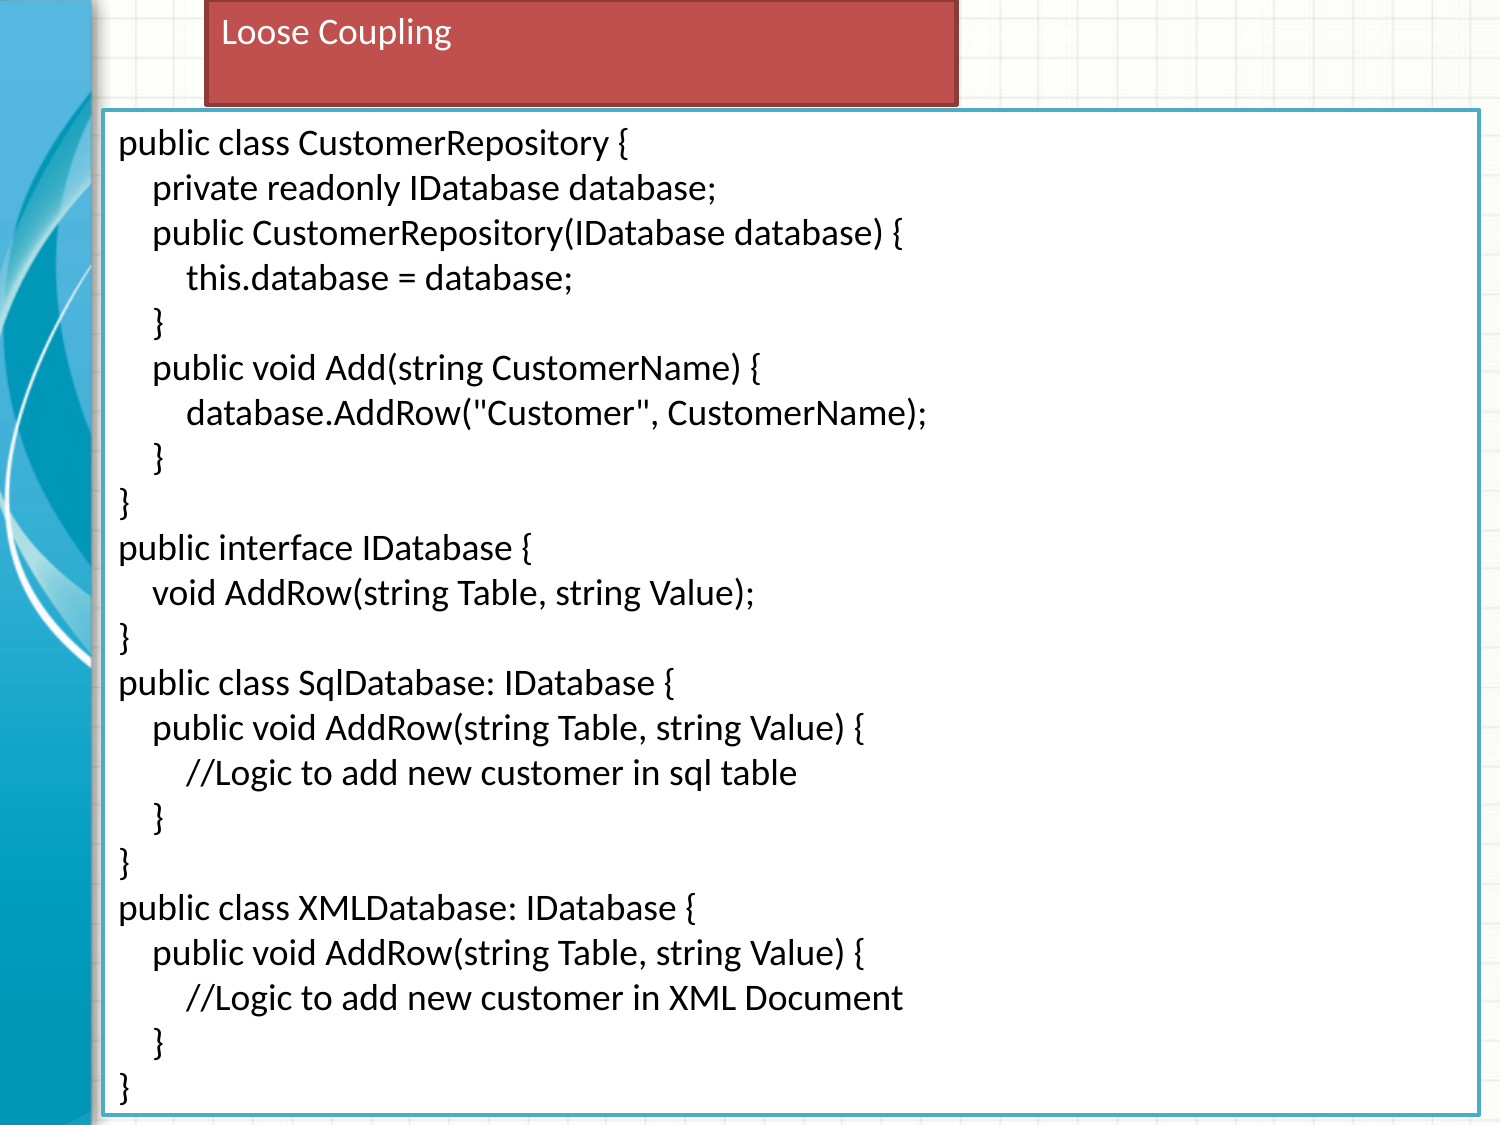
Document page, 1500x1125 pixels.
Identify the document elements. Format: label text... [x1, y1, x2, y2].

picture [0, 0, 1500, 1125]
text_box Loose Coupling [204, 0, 959, 107]
text_box public class CustomerRepository { private readonly IDatabase database; public CustomerRepository(IDatabase database) { this.database = database; } public void Add(string CustomerName) { database.AddRow("Customer", CustomerName); } } public interface IDatabase { void AddRow(string Table, string Value); } public class SqlDatabase: IDatabase { public void AddRow(string Table, string Value) { //Logic to add new customer in sql table } } public class XMLDatabase: IDatabase { public void AddRow(string Table, string Value) { //Logic to add new customer in XML Document } } [101, 108, 1481, 1117]
